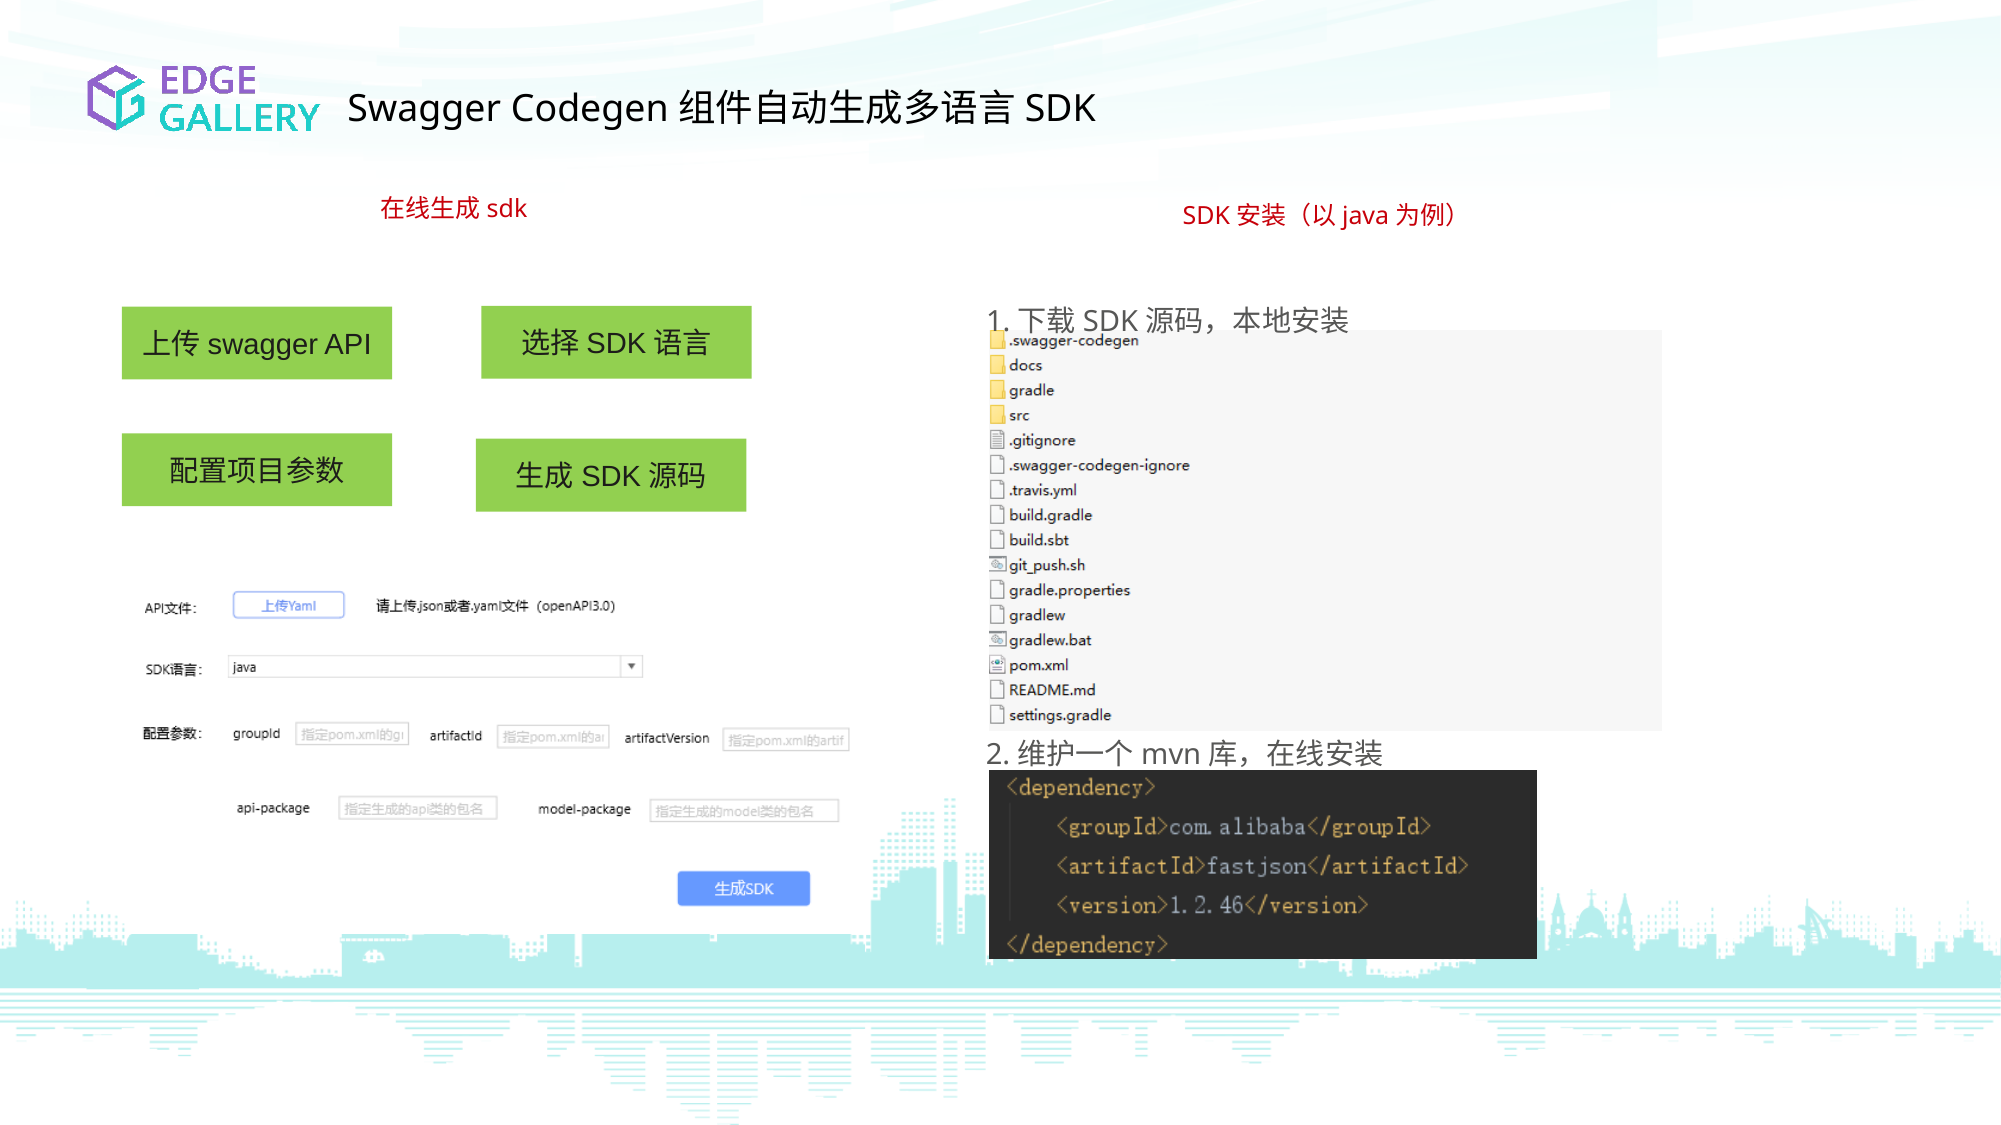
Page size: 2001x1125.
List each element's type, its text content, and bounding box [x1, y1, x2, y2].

text_box Swagger Codegen组件自动生成多语言SDK [332, 76, 1111, 137]
text_box 选择SDK语言 [480, 305, 753, 380]
text_box SDK安装（以java为例） [1167, 177, 1575, 238]
text_box 上传swagger API [121, 306, 393, 380]
text_box 生成SDK源码 [475, 438, 747, 513]
text_box 1.下载SDK源码，本地安装 [971, 277, 1365, 345]
picture [0, 0, 2001, 731]
text_box 2.维护一个mvn库，在线安装 [970, 710, 1399, 778]
picture [0, 583, 2001, 1125]
text_box 在线生成sdk [365, 185, 695, 230]
text_box 配置项目参数 [121, 432, 393, 507]
